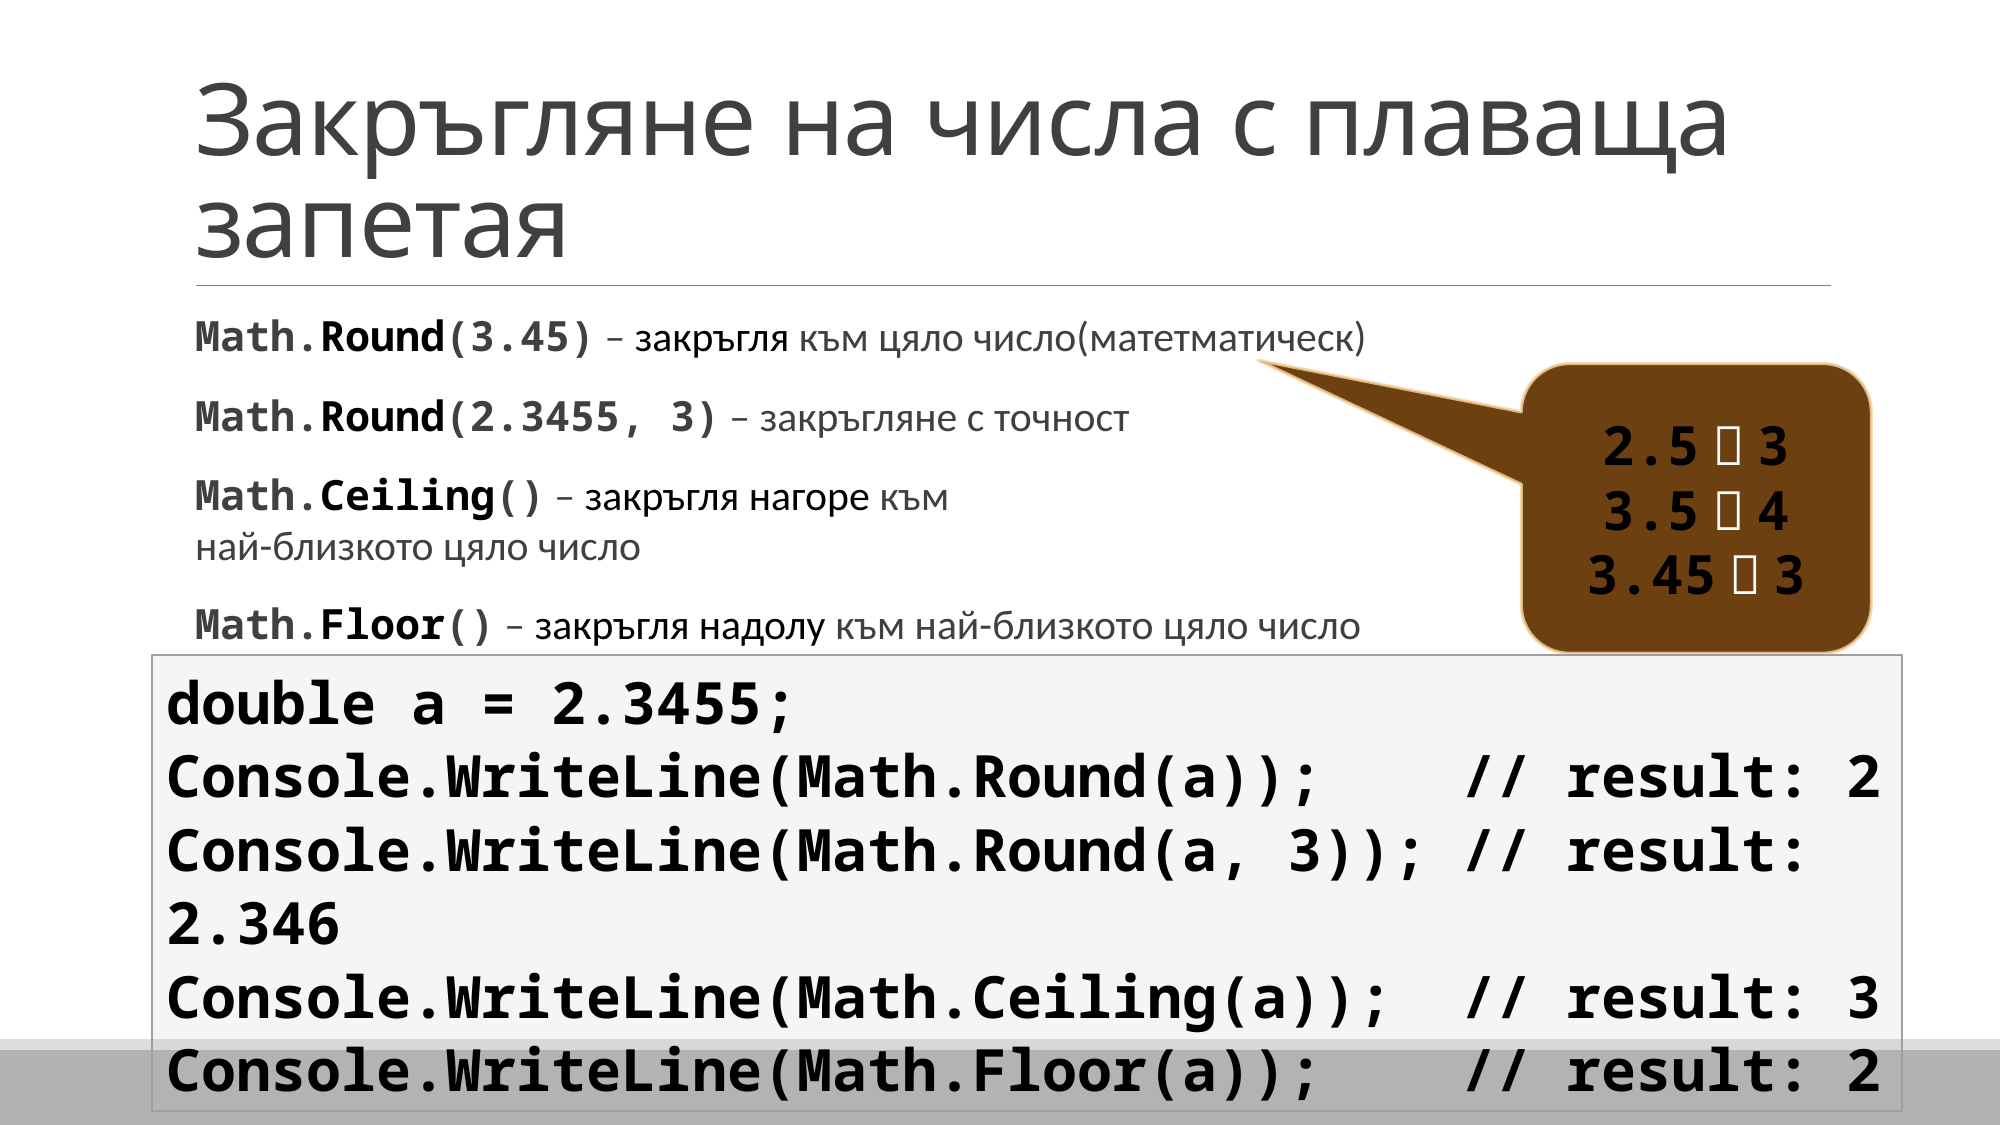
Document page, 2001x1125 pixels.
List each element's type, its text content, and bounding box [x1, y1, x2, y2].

text_box double a = 2.3455; Console.WriteLine(Math.Round(a)); // result: 2 Console.WriteLine(Math.Round(a, 3)); // result: 2.346 Console.WriteLine(Math.Ceiling(a)); // result: 3 Console.WriteLine(Math.Floor(a)); // result: 2 [152, 655, 1902, 1111]
list Math.Round(3.45) – закръгля към цяло число(матетматическ) Math.Round(2.3455, 3) – закръгляне с точност Math.Ceiling() – закръгля нагоре към най-близкото цяло число Math.Floor() – закръгля надолу към най-близкото цяло число [180, 302, 1830, 655]
text_box 2.5  3 3.5  4 3.45  3 [1256, 358, 1873, 655]
title Закръгляне на числа с плаваща запетая [180, 47, 1830, 285]
